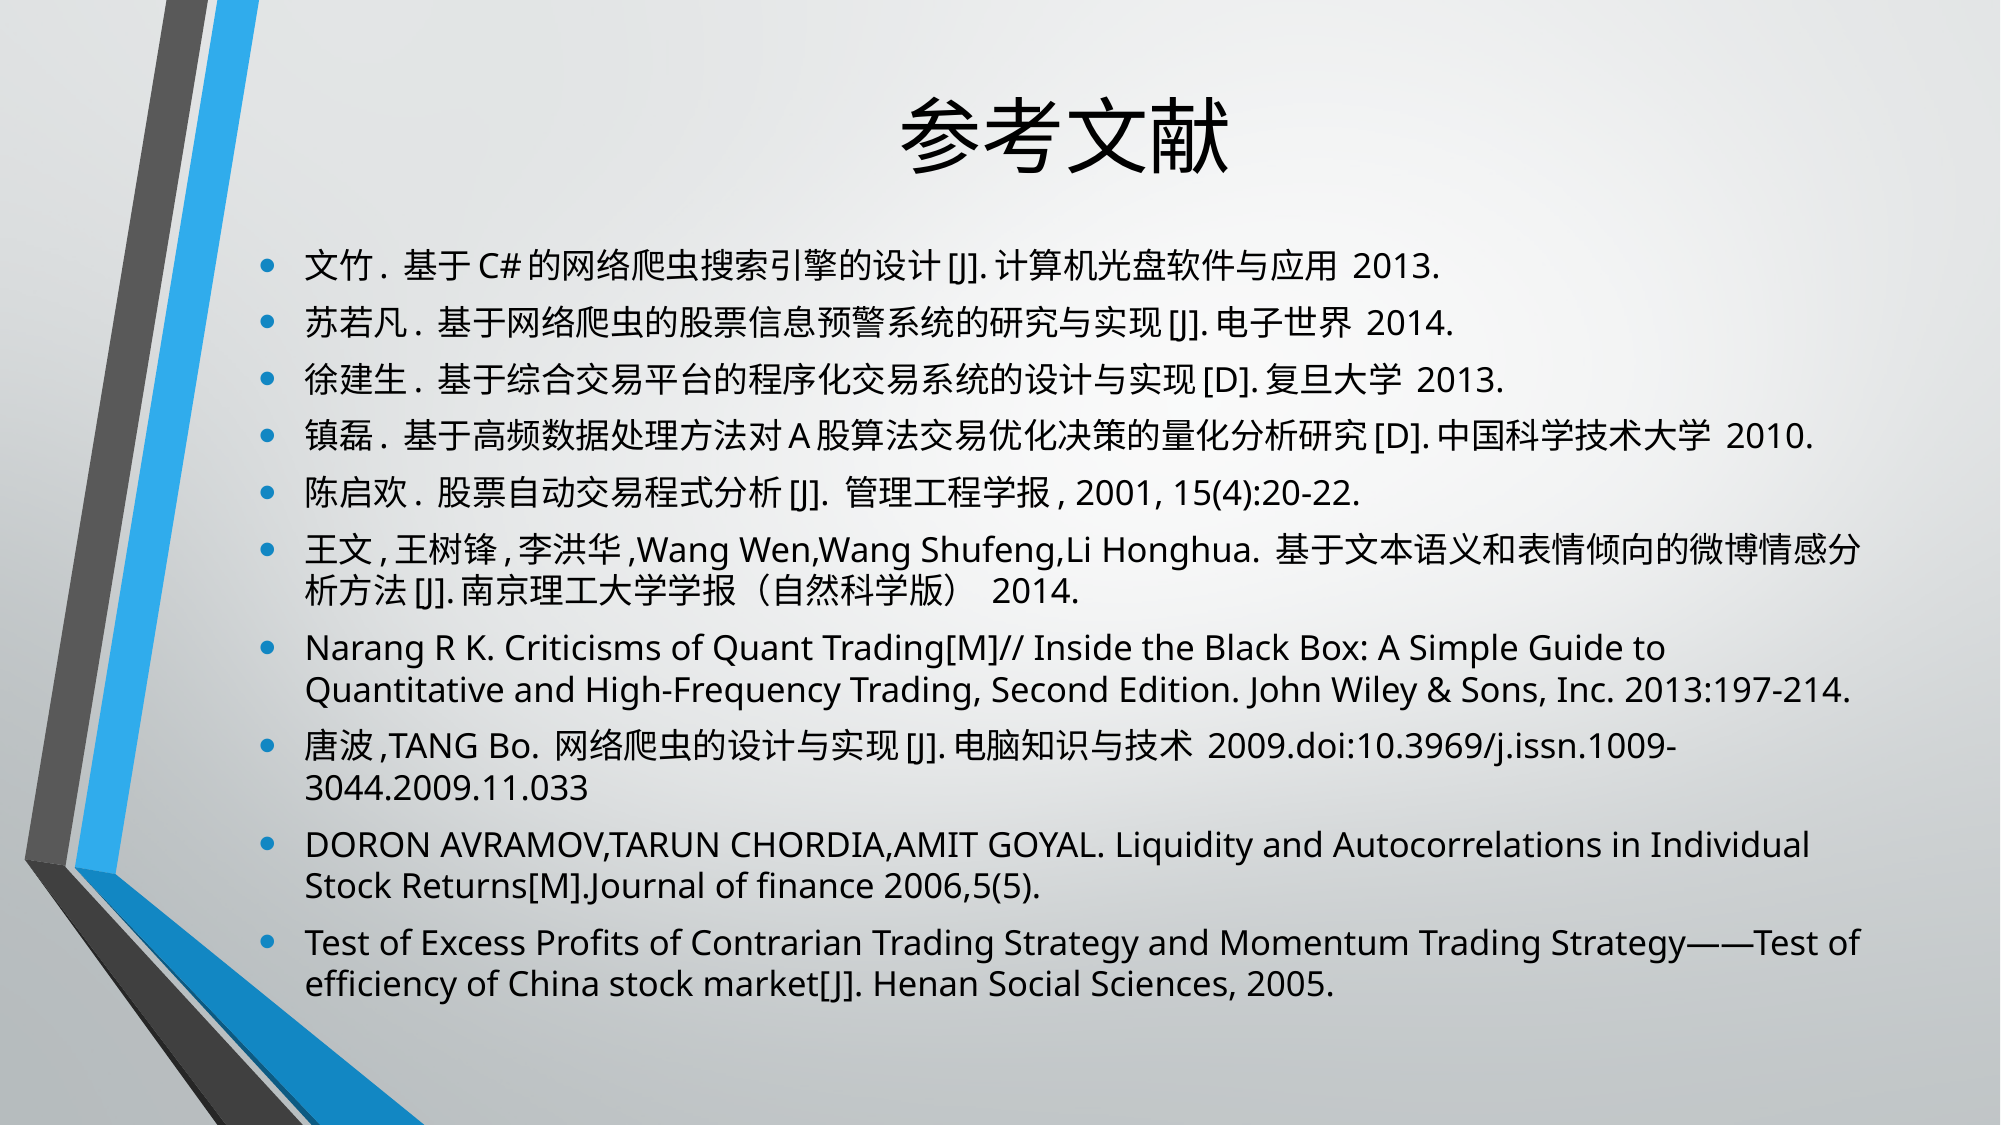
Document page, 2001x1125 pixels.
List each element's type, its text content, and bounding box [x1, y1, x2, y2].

list 文竹. 基于C#的网络爬虫搜索引擎的设计[J].计算机光盘软件与应用 2013. 苏若凡. 基于网络爬虫的股票信息预警系统的研究与实现[J].电子世界 2014. 徐建生. 基于综合交易平台的程序化交易系统的设计与实现[D].复旦大学 2013. 镇磊. 基于高频数据处理方法对A股算法交易优化决策的量化分析研究[D].中国科学技术大学 2010. 陈启欢. 股票自动交易程式分析[J]. 管理工程学报, 2001, 15(4):20-22. 王文,王树锋,李洪华,Wang Wen,Wang Shufeng,Li Honghua. 基于文本语义和表情倾向的微博情感分析方法[J].南京理工大学学报（自然科学版） 2014. Narang R K. Criticisms of Quant Trading[M]// Inside the Black Box: A Simple Guide to Quantitative and High-Frequency Trading, Second Edition. John Wiley & Sons, Inc. 2013:197-214. 唐波,TANG Bo. 网络爬虫的设计与实现[J].电脑知识与技术 2009.doi:10.3969/j.issn.1009-3044.2009.11.033 DORON AVRAMOV,TARUN CHORDIA,AMIT GOYAL. Liquidity and Autocorrelations in Individual Stock Returns[M].Journal of finance 2006,5(5). Test of Excess Profits of Contrarian Trading Strategy and Momentum Trading Strategy——Test of efficiency of China stock market[J]. Henan Social Sciences, 2005. [243, 222, 1887, 1025]
title 参考文献 [243, 27, 1887, 222]
